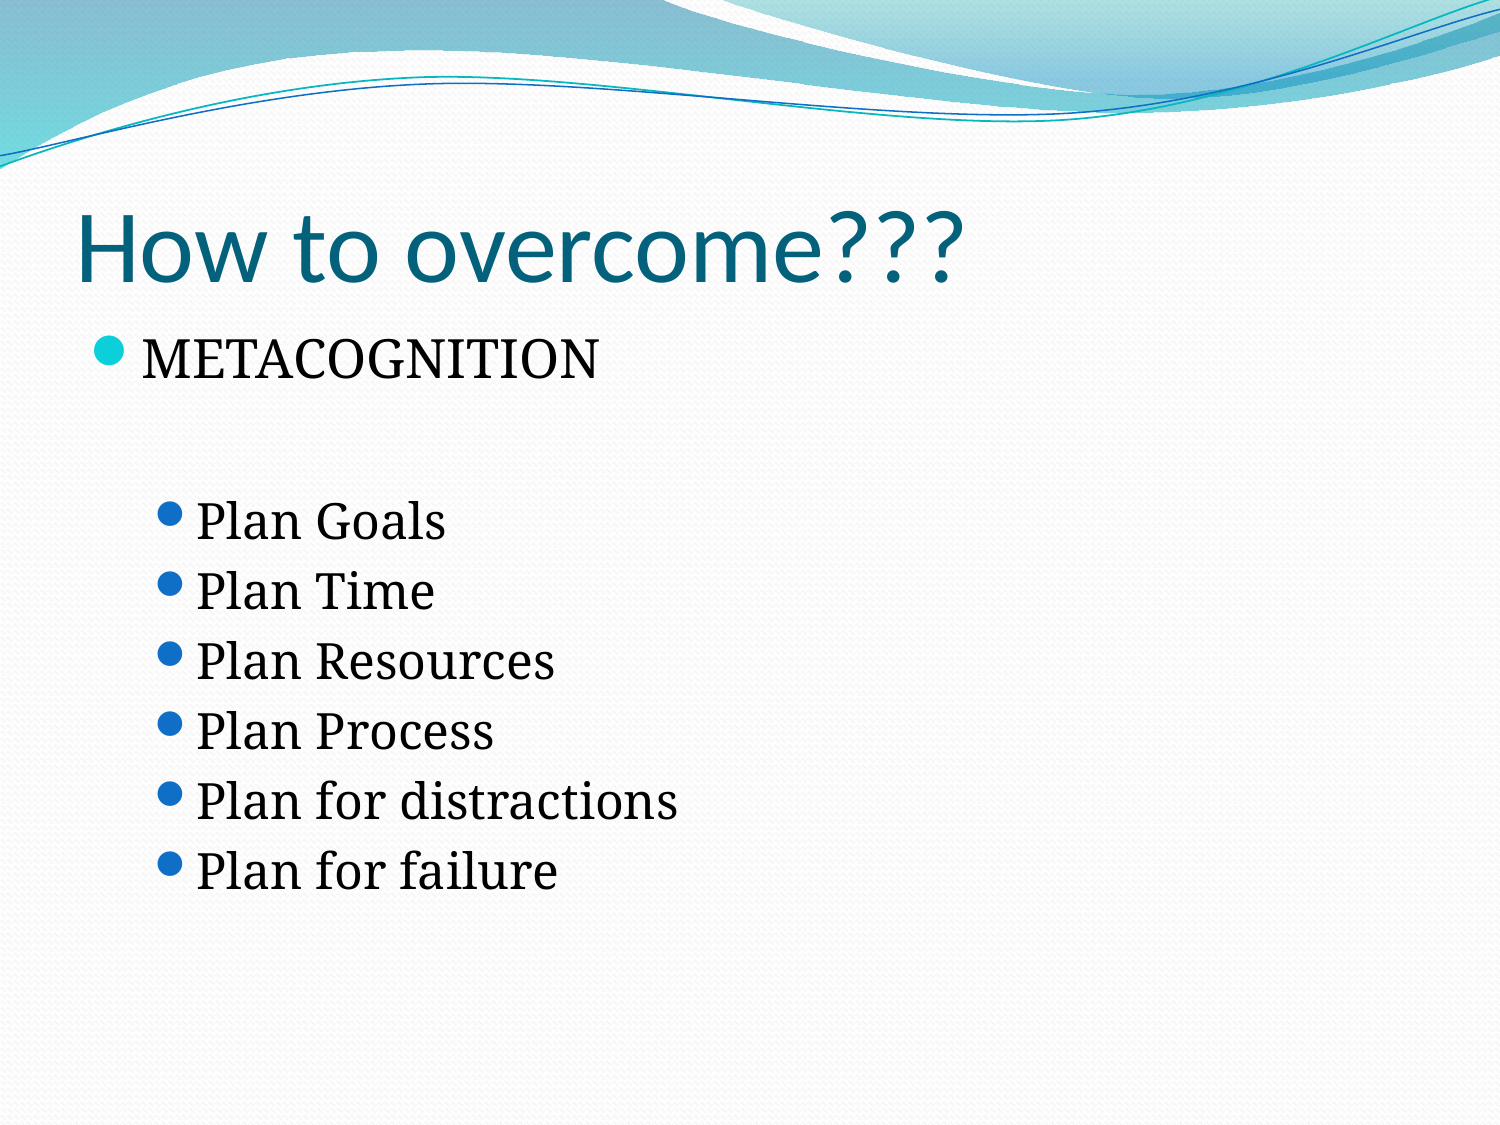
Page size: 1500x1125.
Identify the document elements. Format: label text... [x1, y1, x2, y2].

list METACOGNITION Plan Goals Plan Time Plan Resources Plan Process Plan for distractions Plan for failure [75, 317, 1425, 1038]
title How to overcome??? [75, 115, 1425, 303]
